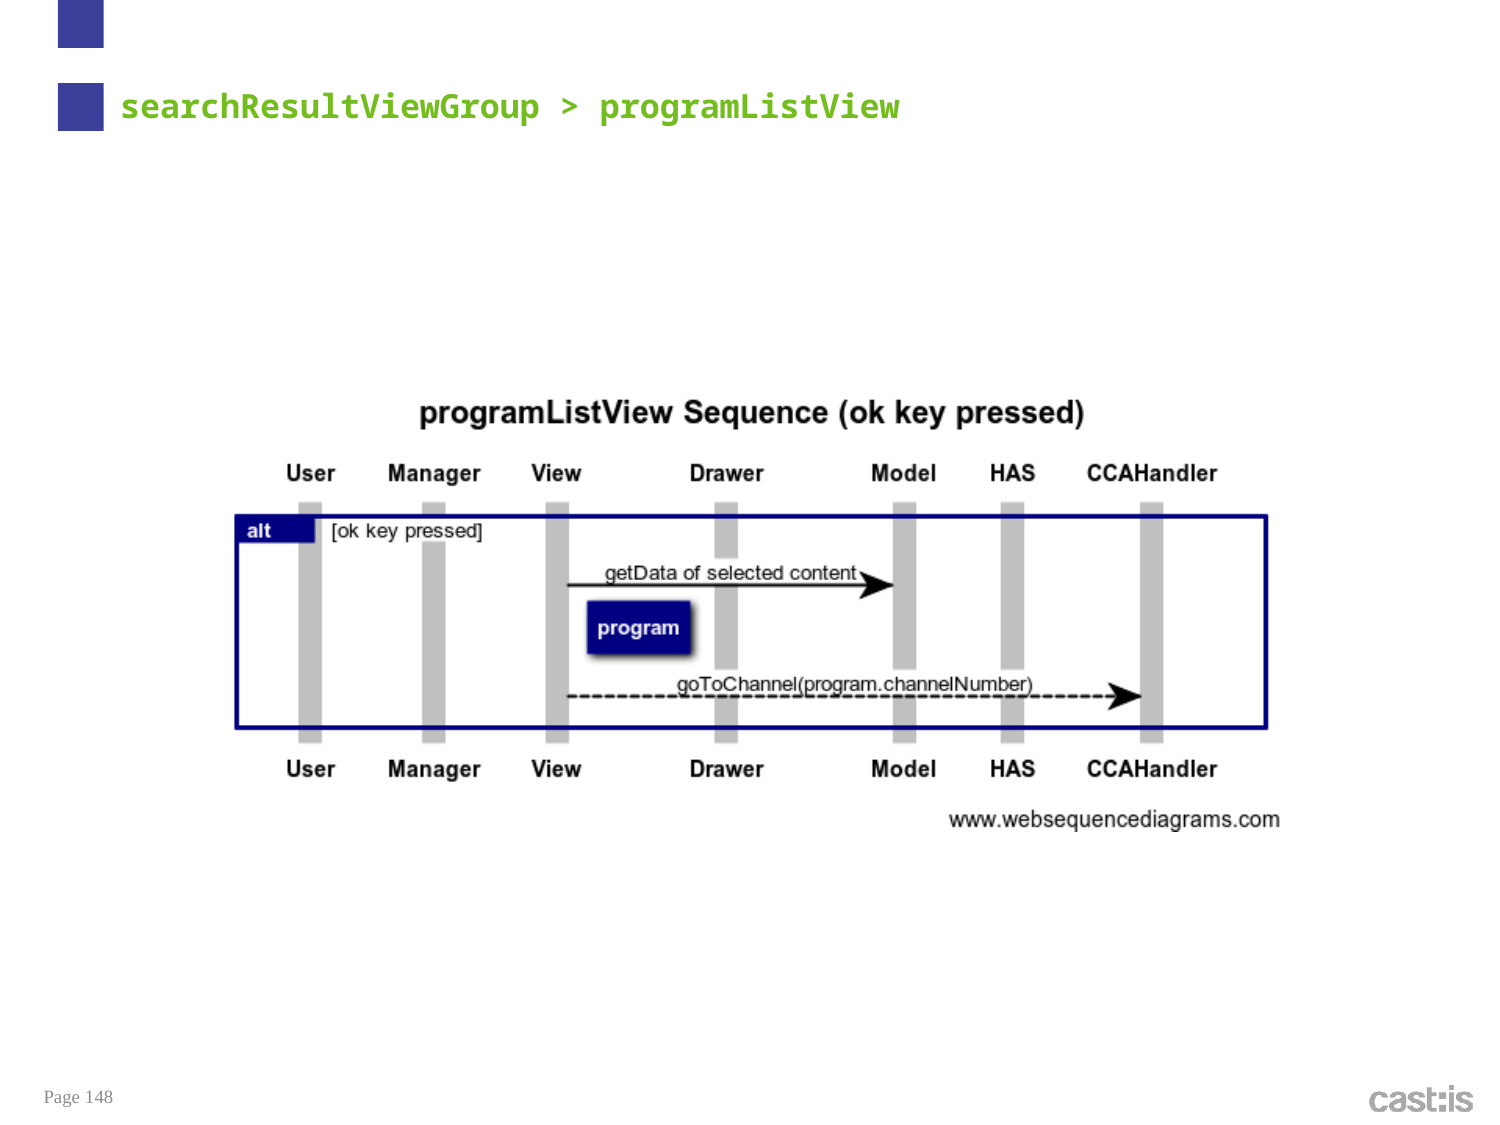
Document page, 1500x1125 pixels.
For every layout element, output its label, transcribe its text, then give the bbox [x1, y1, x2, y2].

slide_number Page 148 [28, 1076, 147, 1117]
picture [1369, 1085, 1473, 1112]
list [219, 375, 1281, 833]
title searchResultViewGroup > programListView [105, 70, 1427, 140]
